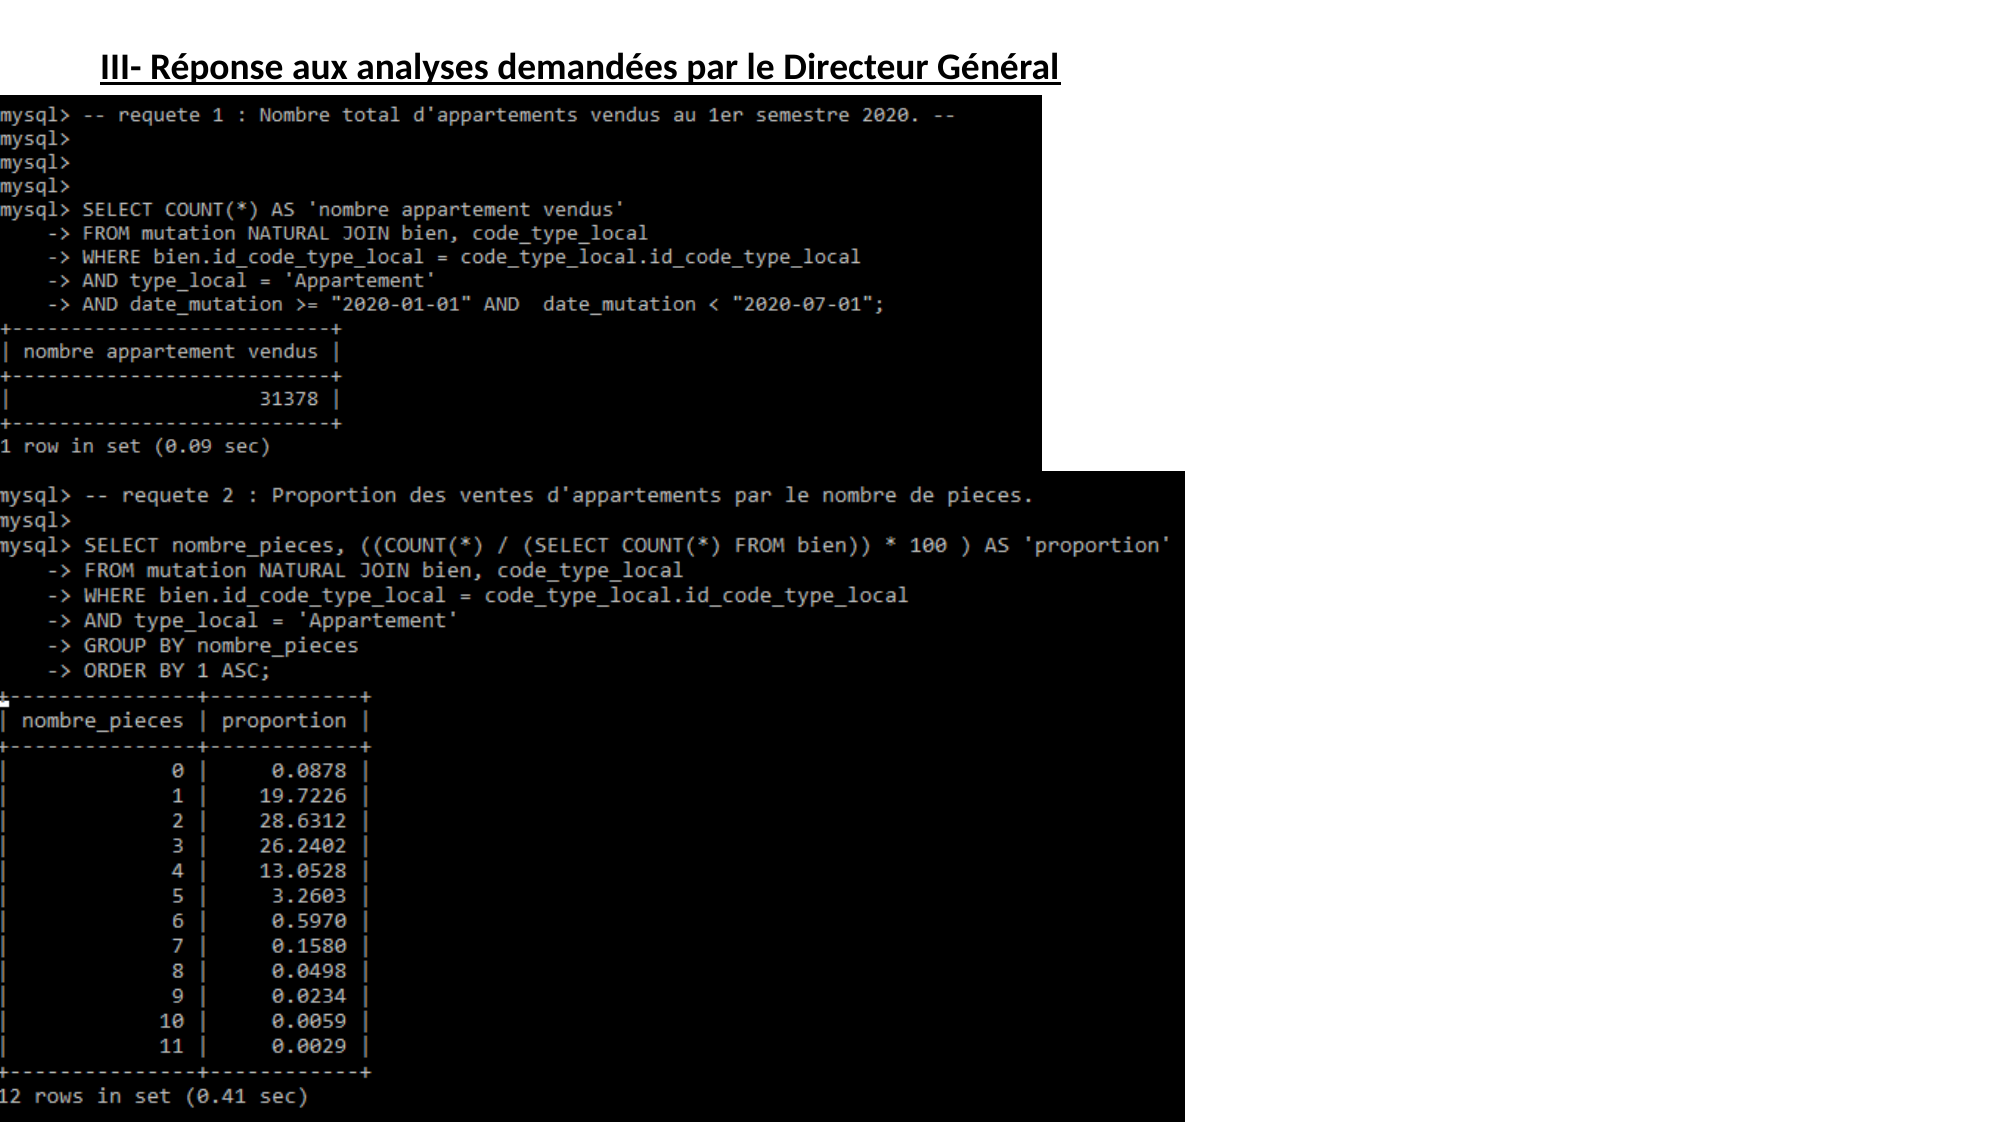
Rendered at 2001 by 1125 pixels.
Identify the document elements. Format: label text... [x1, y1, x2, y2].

picture [0, 95, 1185, 1122]
text_box III- Réponse aux analyses demandées par le Directeur Général [85, 34, 1082, 95]
